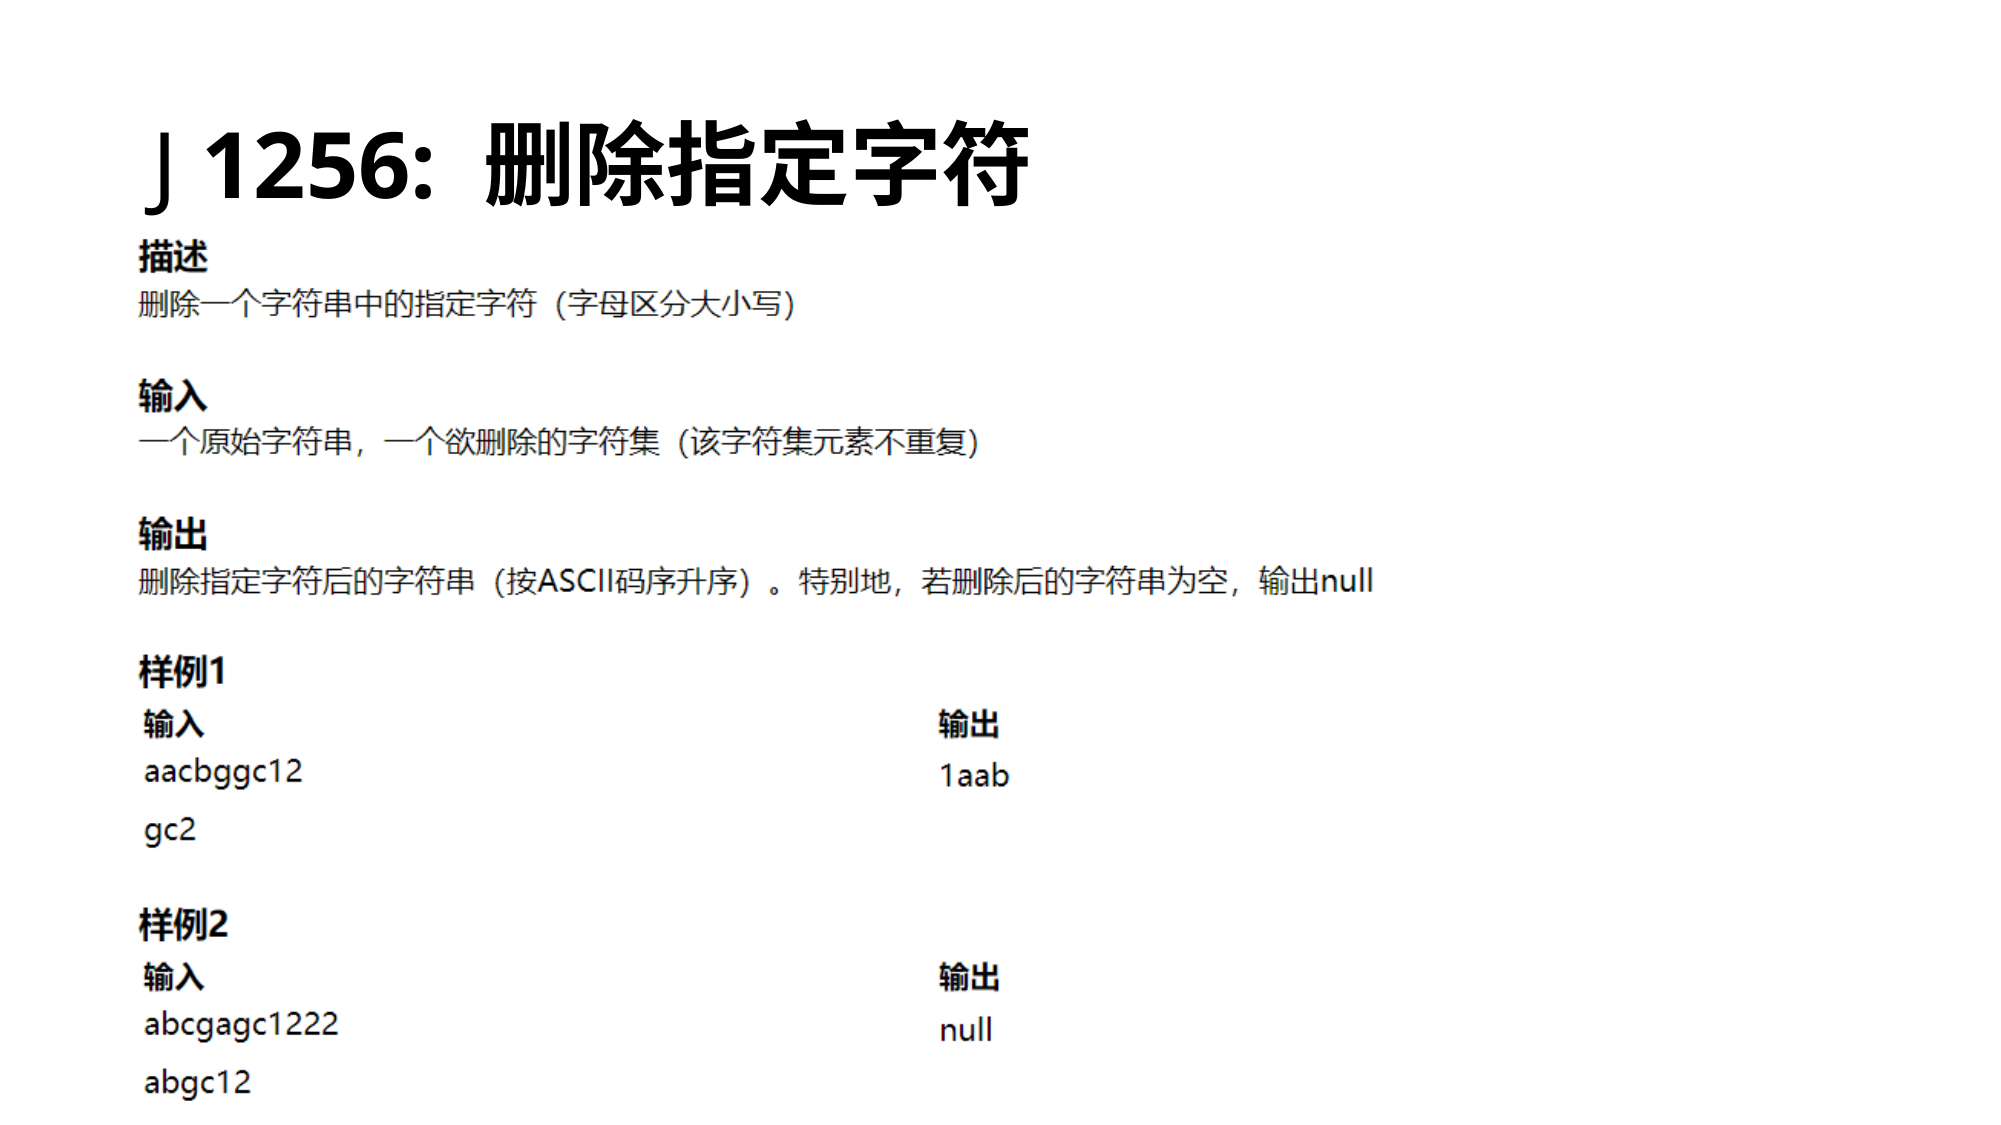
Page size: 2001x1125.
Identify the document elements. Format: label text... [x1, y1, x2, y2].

picture [125, 221, 1440, 1124]
title J 1256: 删除指定字符 [137, 59, 1863, 278]
